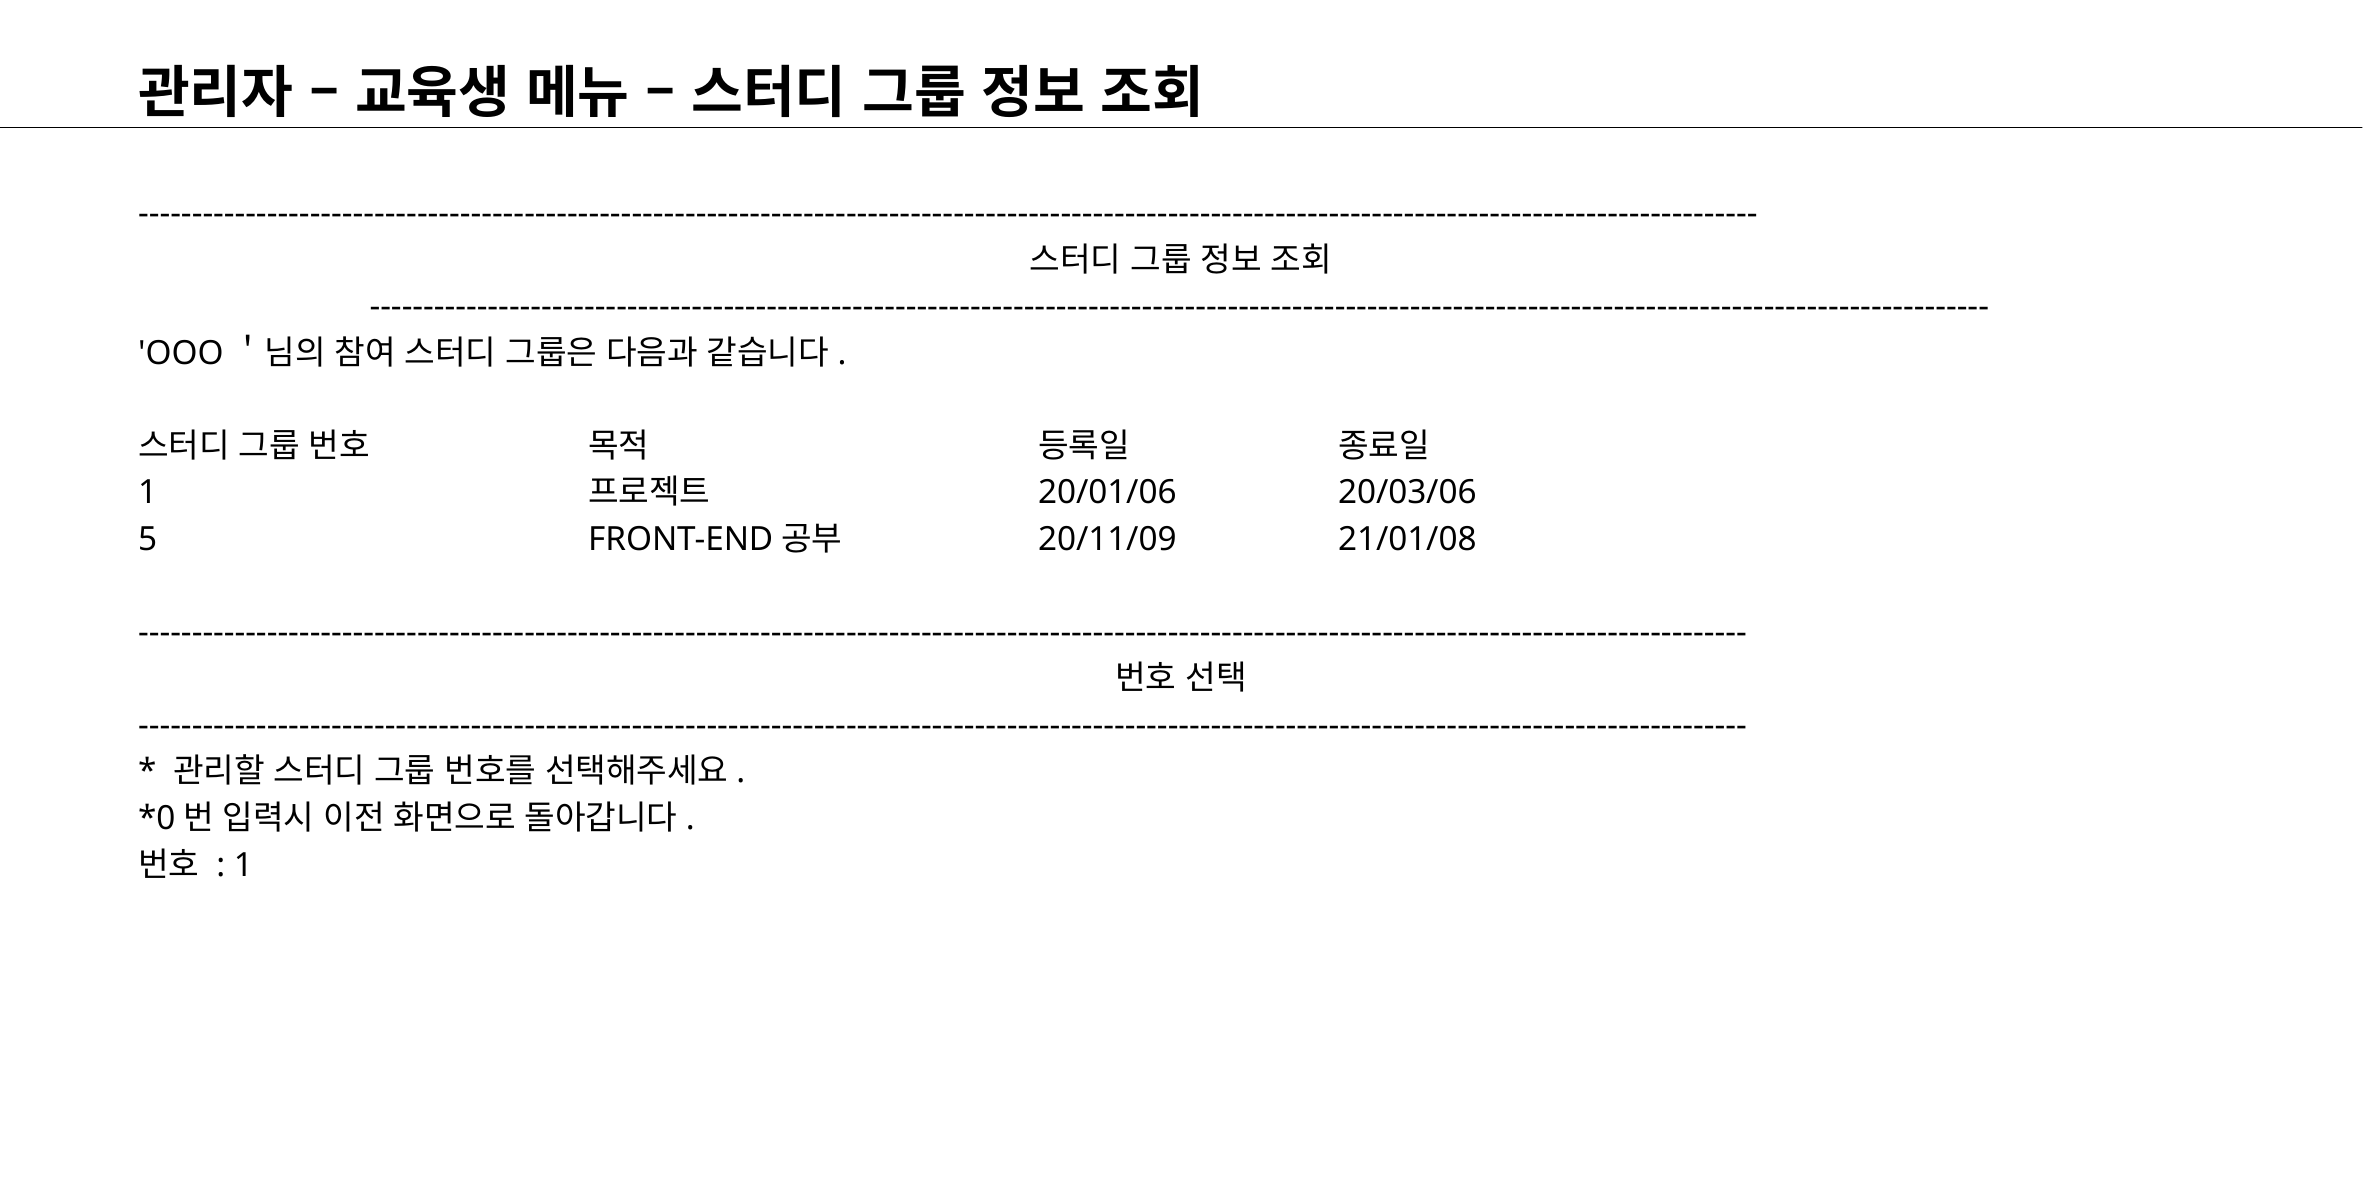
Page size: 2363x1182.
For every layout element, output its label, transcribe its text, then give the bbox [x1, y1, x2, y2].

list ------------------------------------------------------------------------------------------------------------------------------------------------------- 스터디 그룹 정보 조회 ------------------------------------------------------------------------------------------------------------------------------------------------------- 'OOO＇님의 참여 스터디 그룹은 다음과 같습니다. 스터디 그룹 번호 목적 등록일 종료일 1 프로젝트 20/01/06 20/03/06 5 FRONT-END공부 20/11/09 21/01/08 ------------------------------------------------------------------------------------------------------------------------------------------------------ 번호 선택 ------------------------------------------------------------------------------------------------------------------------------------------------------ * 관리할 스터디 그룹 번호를 선택해주세요. *0번 입력시 이전 화면으로 돌아갑니다. 번호 : 1 [118, 181, 2245, 1124]
title 관리자 – 교육생 메뉴 – 스터디 그룹 정보 조회 [118, 47, 2245, 126]
